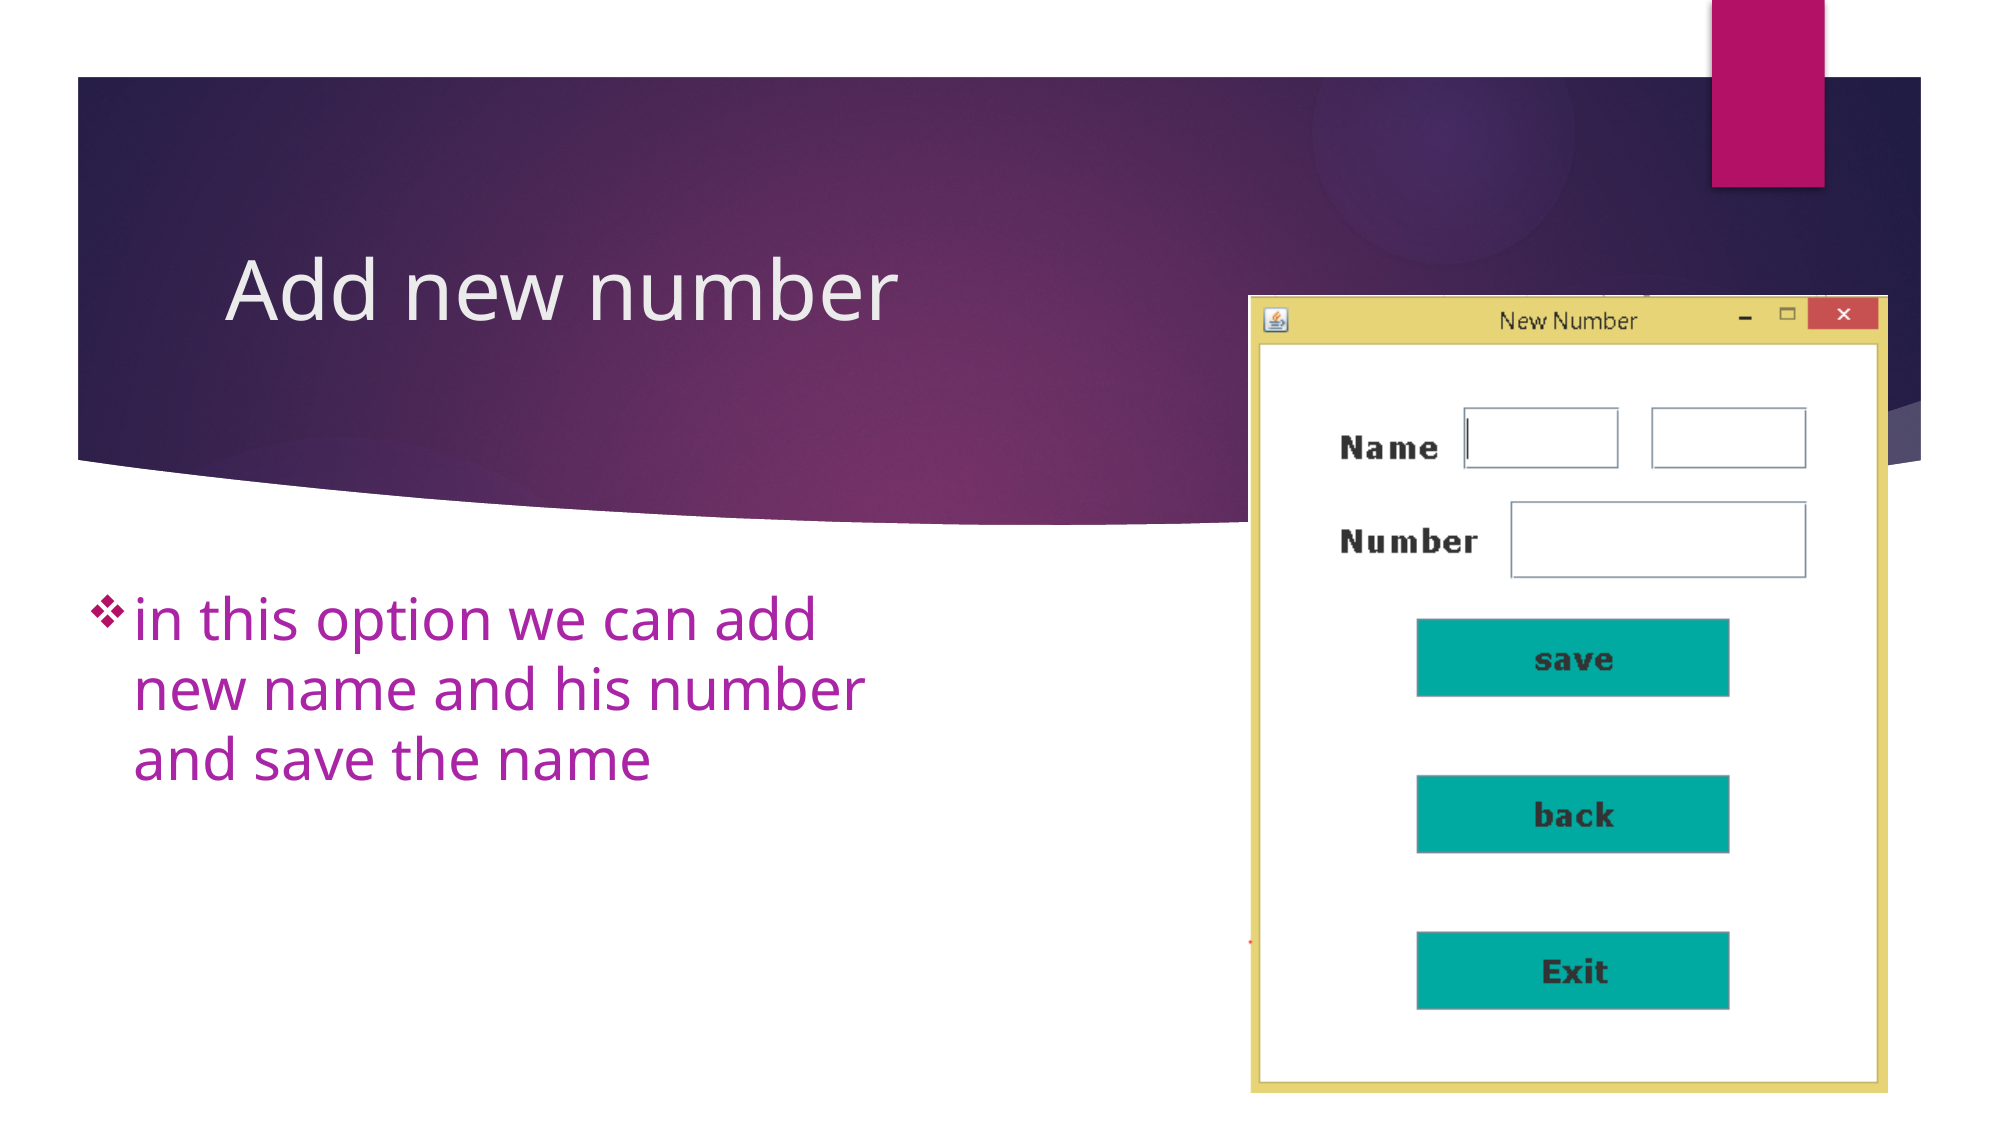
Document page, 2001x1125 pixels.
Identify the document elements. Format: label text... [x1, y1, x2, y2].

title Add new number [188, 174, 1638, 400]
list in this option we can add new name and his number and save the name [71, 477, 922, 988]
picture [1248, 295, 1889, 1094]
